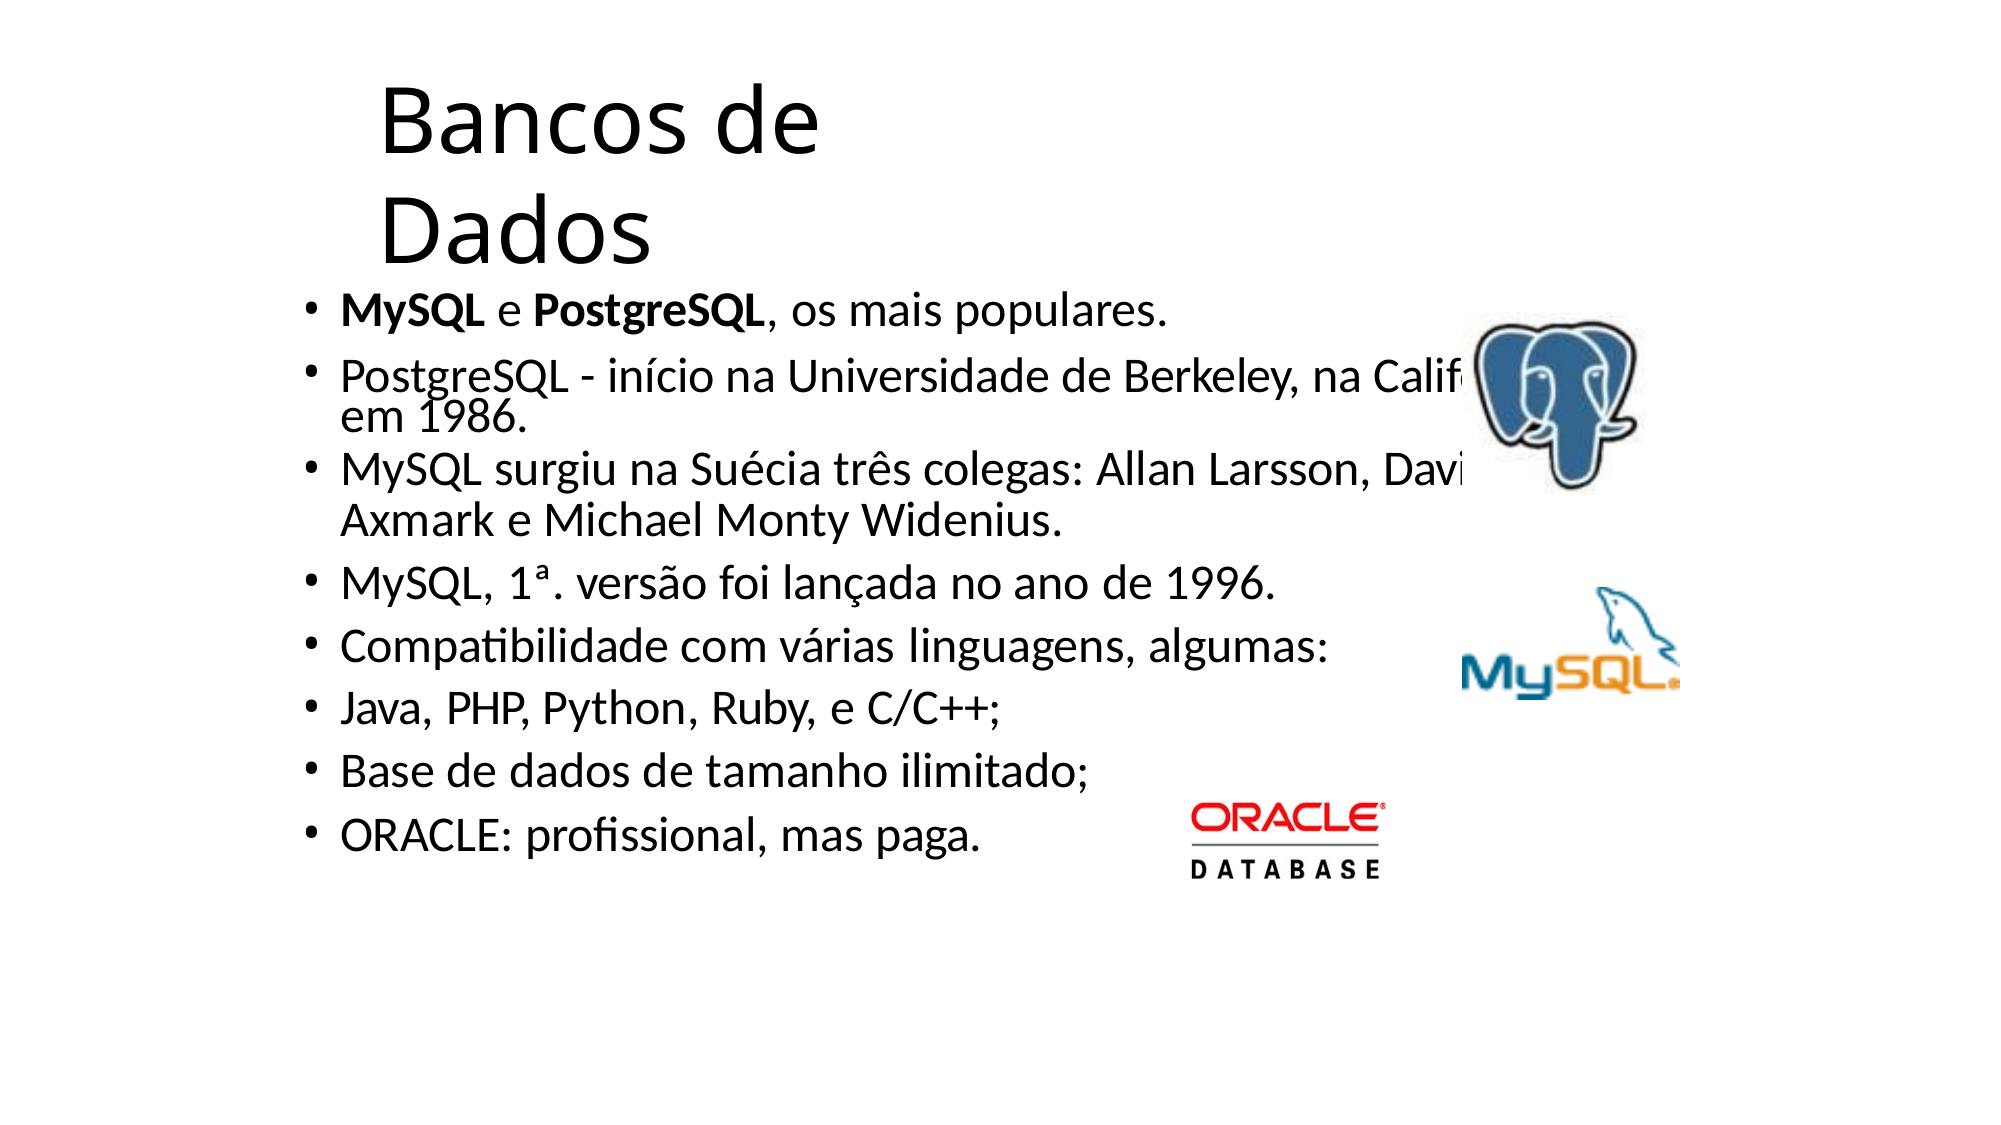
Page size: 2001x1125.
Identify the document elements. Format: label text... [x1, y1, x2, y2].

picture [1462, 587, 1680, 700]
title Bancos de Dados [375, 58, 1008, 270]
text_box MySQL e PostgreSQL, os mais populares. PostgreSQL - início na Universidade de Berkeley, na Califórnia, em 1986. MySQL surgiu na Suécia três colegas: Allan Larsson, David Axmark e Michael Monty Widenius. MySQL, 1ª. versão foi lançada no ano de 1996. Compatibilidade com várias linguagens, algumas: Java, PHP, Python, Ruby, e C/C++; Base de dados de tamanho ilimitado; ORACLE: profissional, mas paga. [300, 270, 1589, 862]
picture [1189, 800, 1386, 879]
picture [1462, 312, 1650, 500]
